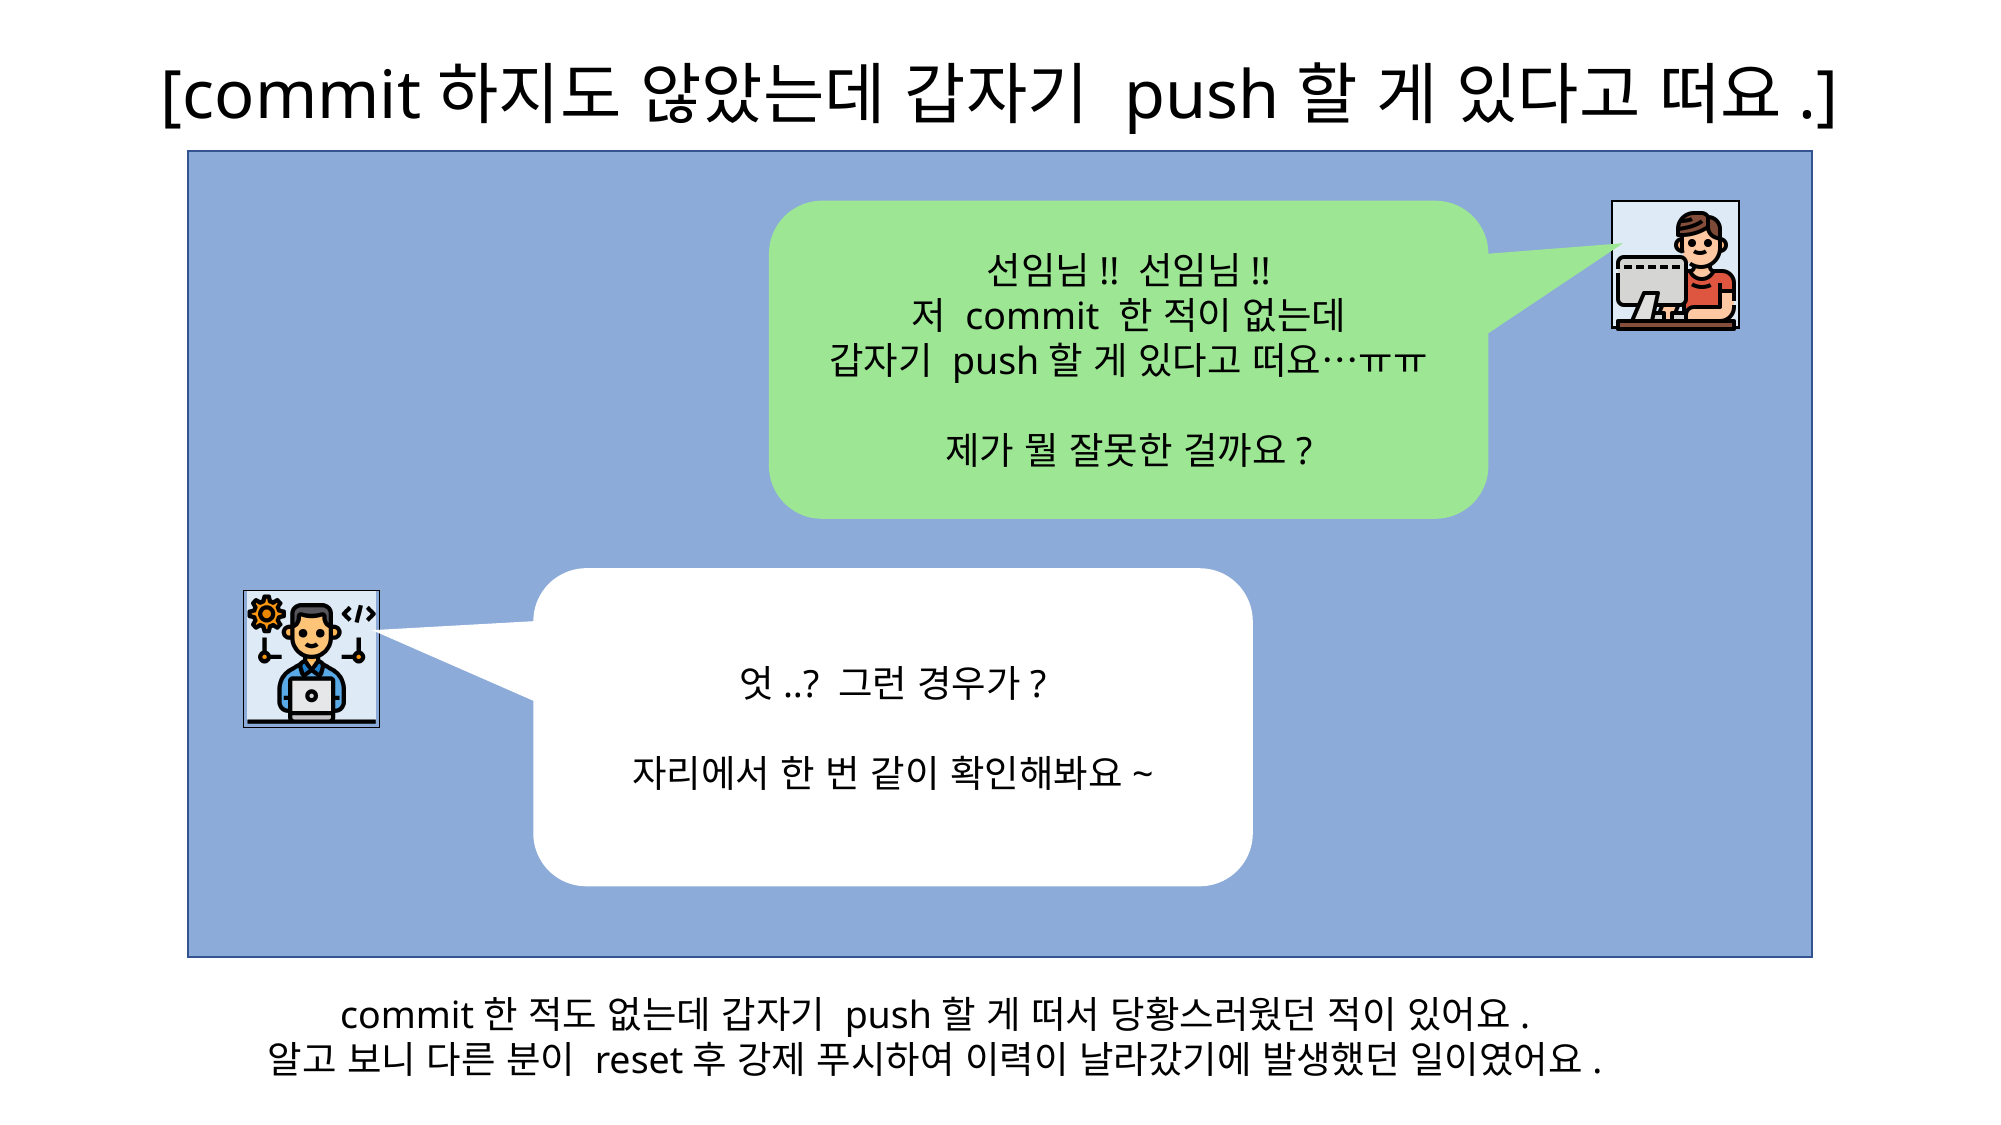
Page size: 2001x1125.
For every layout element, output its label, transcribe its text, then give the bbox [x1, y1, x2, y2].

text_box [187, 150, 1813, 958]
text_box 선임님!! 선임님!! 저 commit 한 적이 없는데 갑자기 push할 게 있다고 떠요…ㅠㅠ 제가 뭘 잘못한 걸까요? [767, 199, 1612, 520]
text_box commit한 적도 없는데 갑자기 push할 게 떠서 당황스러웠던 적이 있어요. 알고 보니 다른 분이 reset후 강제 푸시하여 이력이 날라갔기에 발생했던 일이였어요. [252, 984, 1618, 1089]
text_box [243, 590, 380, 728]
text_box 엇..? 그런 경우가? 자리에서 한 번 같이 확인해봐요~ [380, 567, 1254, 888]
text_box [1612, 200, 1740, 335]
text_box [commit하지도 않았는데 갑자기 push할 게 있다고 떠요.] [146, 45, 1854, 140]
